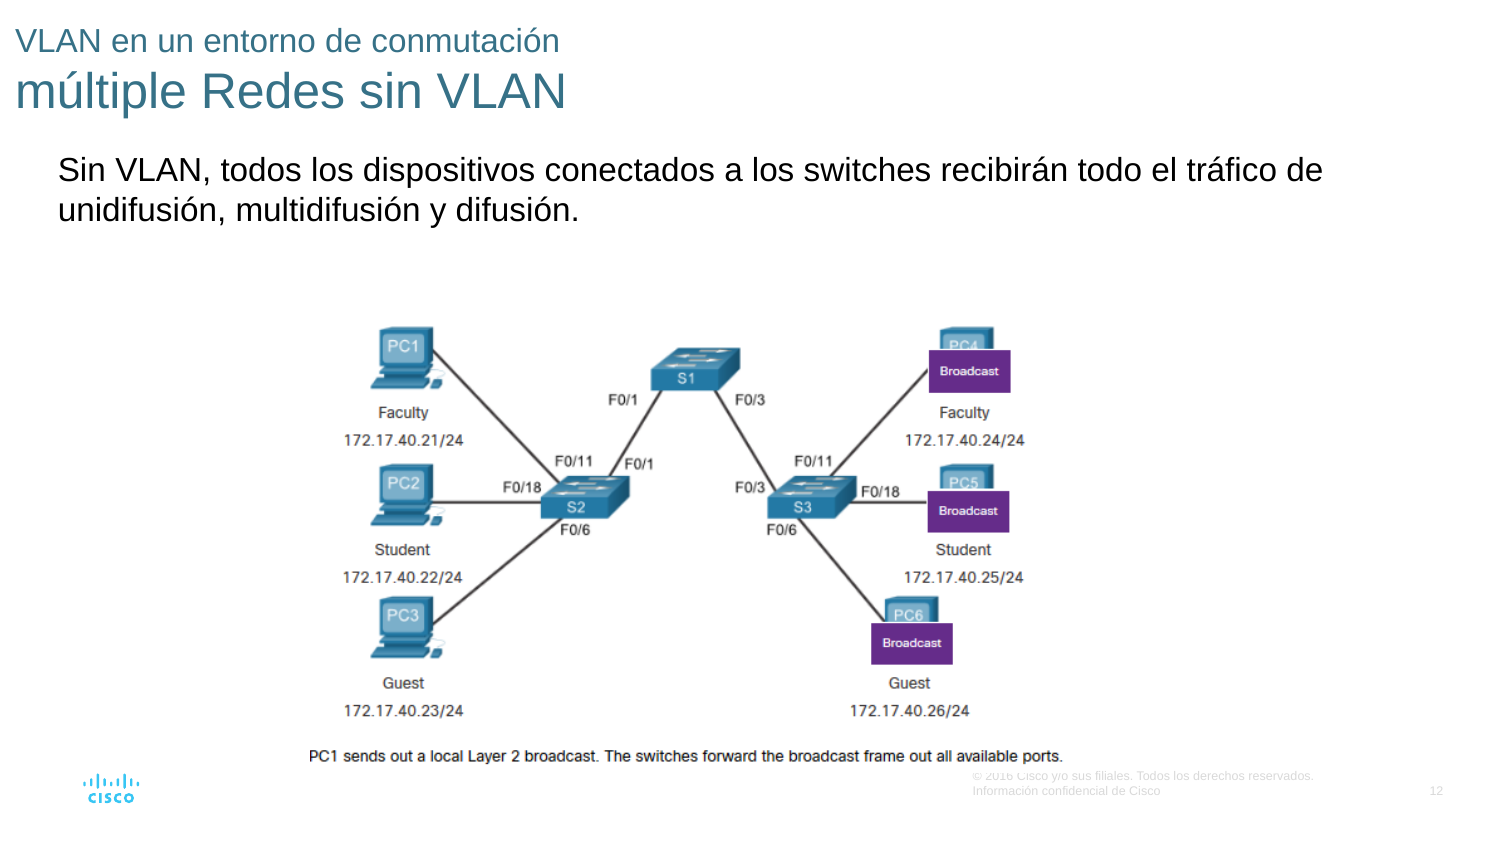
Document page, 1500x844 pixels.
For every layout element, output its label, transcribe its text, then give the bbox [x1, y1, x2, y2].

list Sin VLAN, todos los dispositivos conectados a los switches recibirán todo el tráfico de unidifusión, multidifusión y difusión. [42, 140, 1442, 265]
title VLAN en un entorno de conmutación múltiple Redes sin VLAN [0, 6, 1479, 131]
picture [309, 315, 1072, 773]
